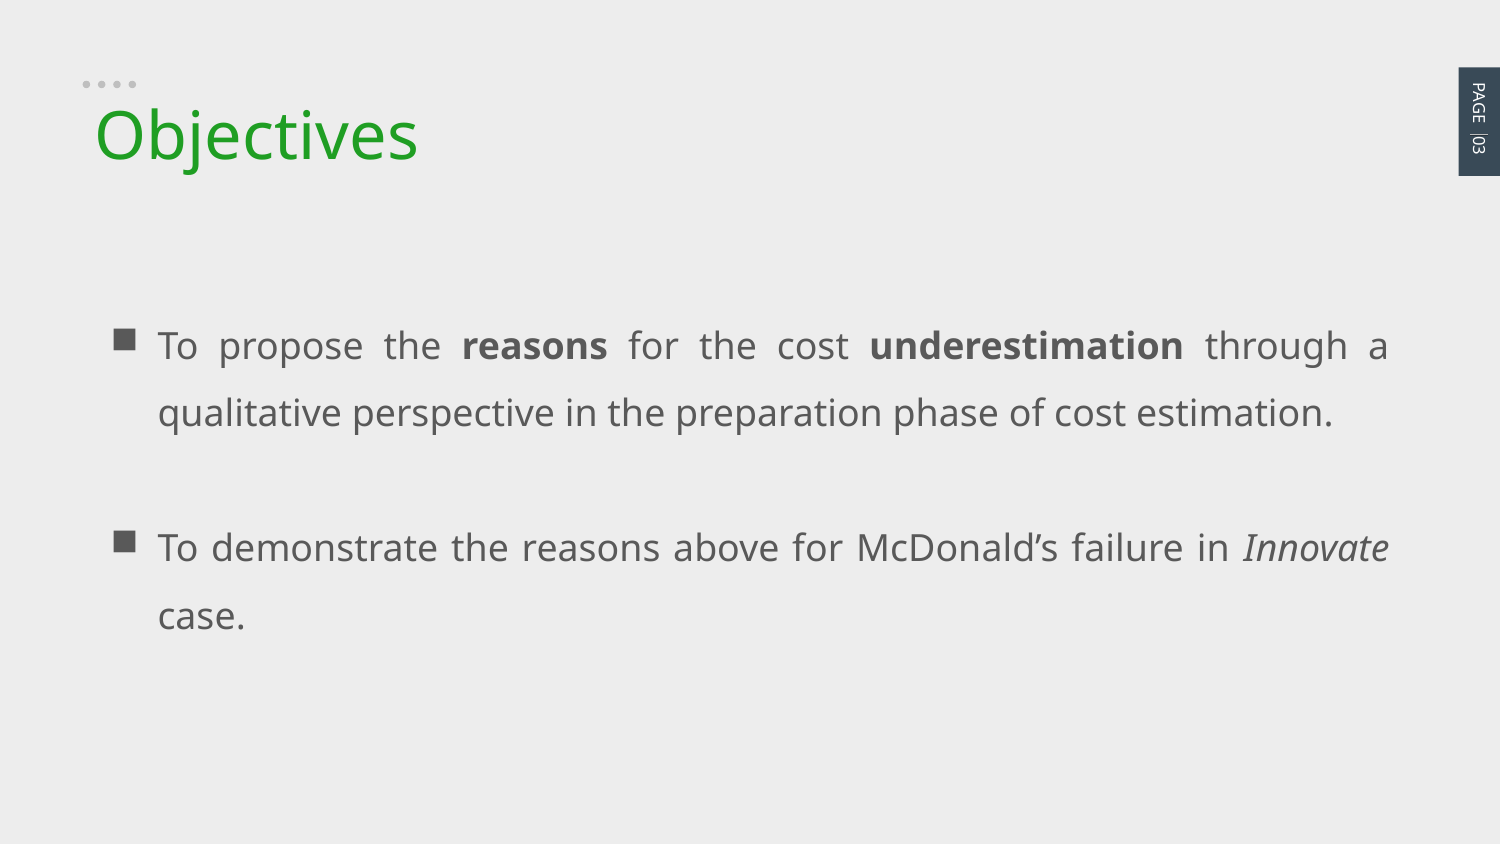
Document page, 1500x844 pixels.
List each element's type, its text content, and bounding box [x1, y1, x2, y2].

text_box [1458, 67, 1500, 177]
text_box To propose the reasons for the cost underestimation through a qualitative perspective in the preparation phase of cost estimation. To demonstrate the reasons above for McDonald’s failure in Innovate case. [95, 291, 1405, 645]
text_box Objectives [79, 85, 435, 181]
